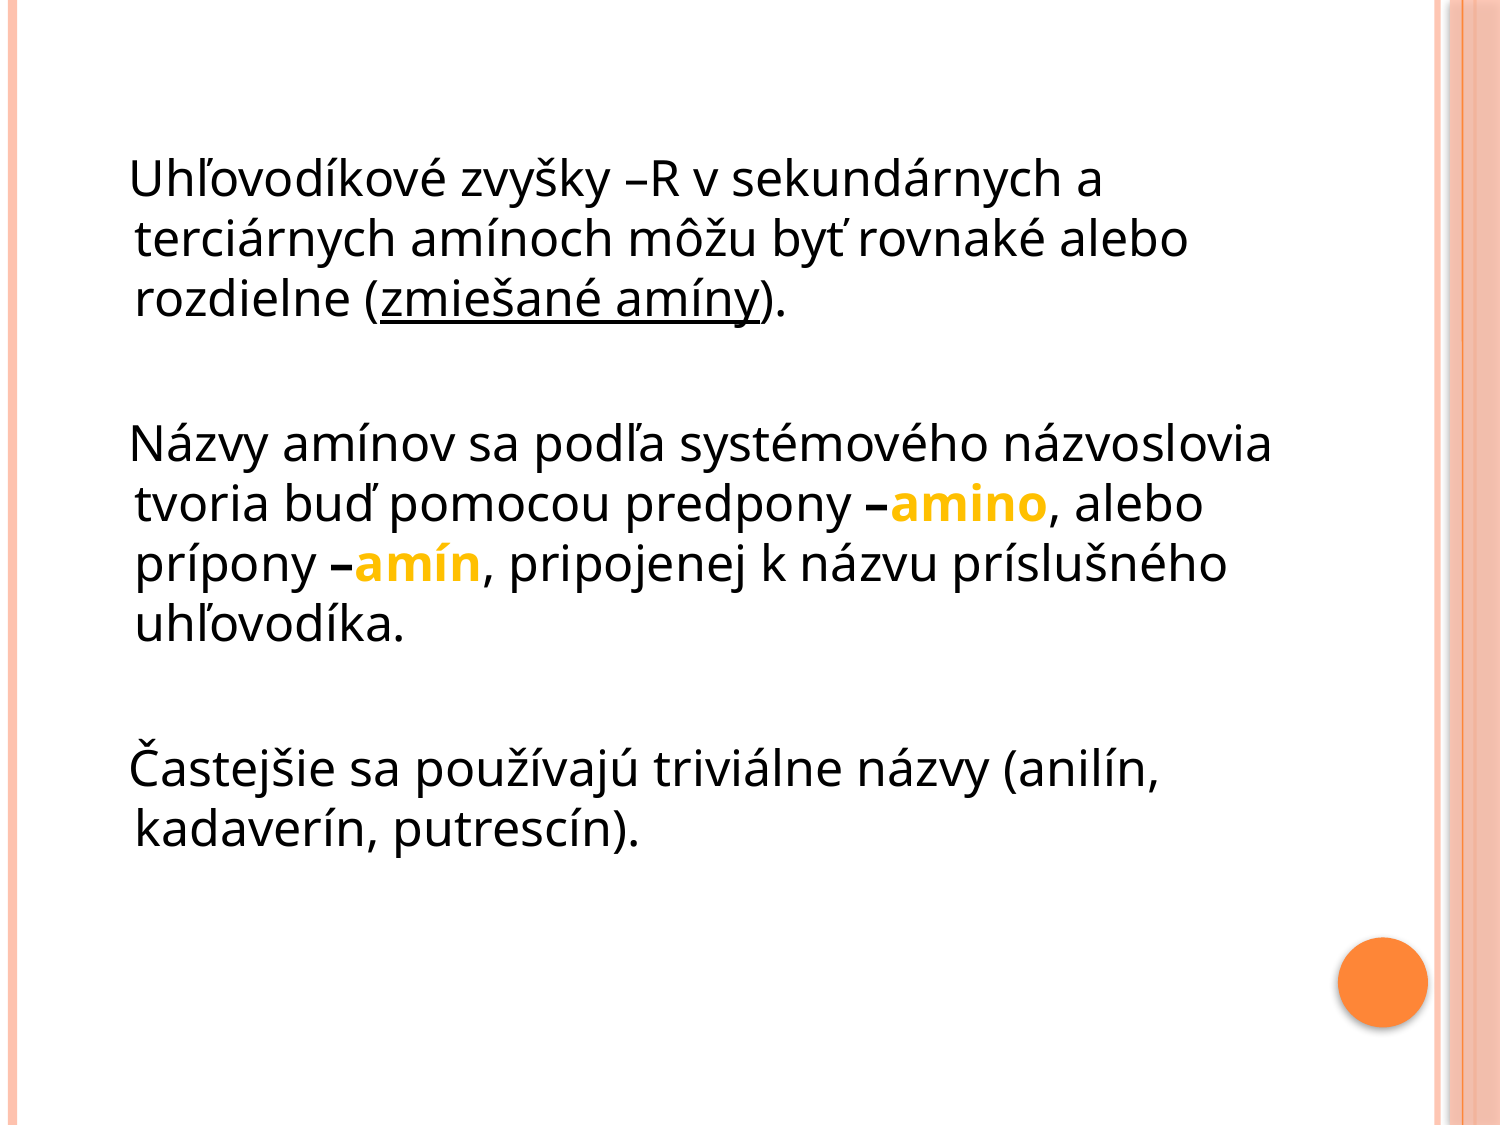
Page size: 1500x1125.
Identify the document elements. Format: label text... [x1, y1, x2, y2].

list Uhľovodíkové zvyšky –R v sekundárnych a terciárnych amínoch môžu byť rovnaké alebo rozdielne (zmiešané amíny). Názvy amínov sa podľa systémového názvoslovia tvoria buď pomocou predpony –amino, alebo prípony –amín, pripojenej k názvu príslušného uhľovodíka. Častejšie sa používajú triviálne názvy (anilín, kadaverín, putrescín). [75, 66, 1329, 1094]
